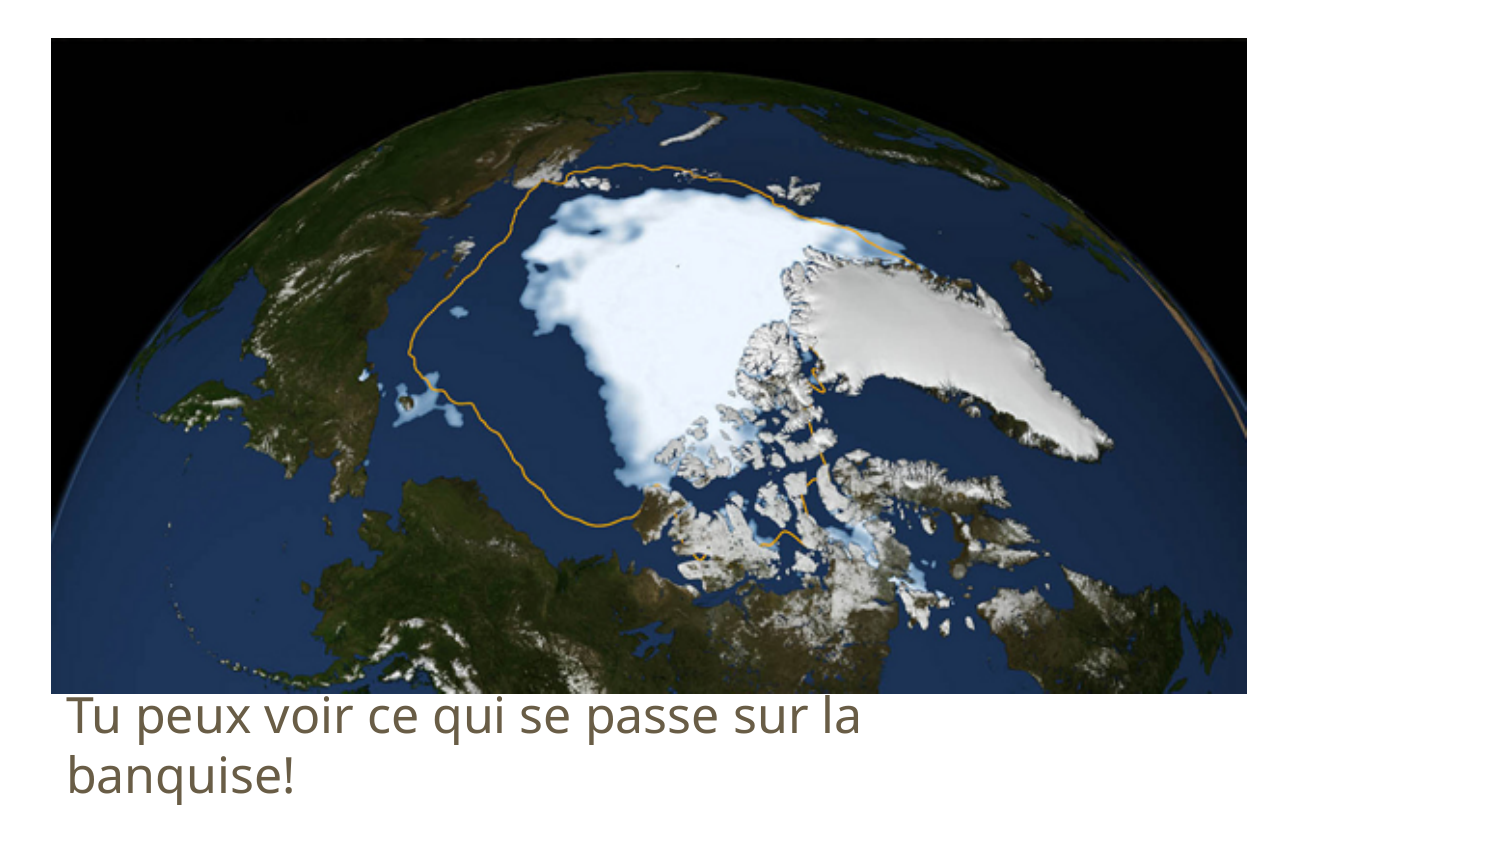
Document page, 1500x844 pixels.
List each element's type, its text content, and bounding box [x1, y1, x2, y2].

list Tu peux voir ce qui se passe sur la banquise! [51, 702, 1036, 793]
picture [50, 38, 1247, 695]
